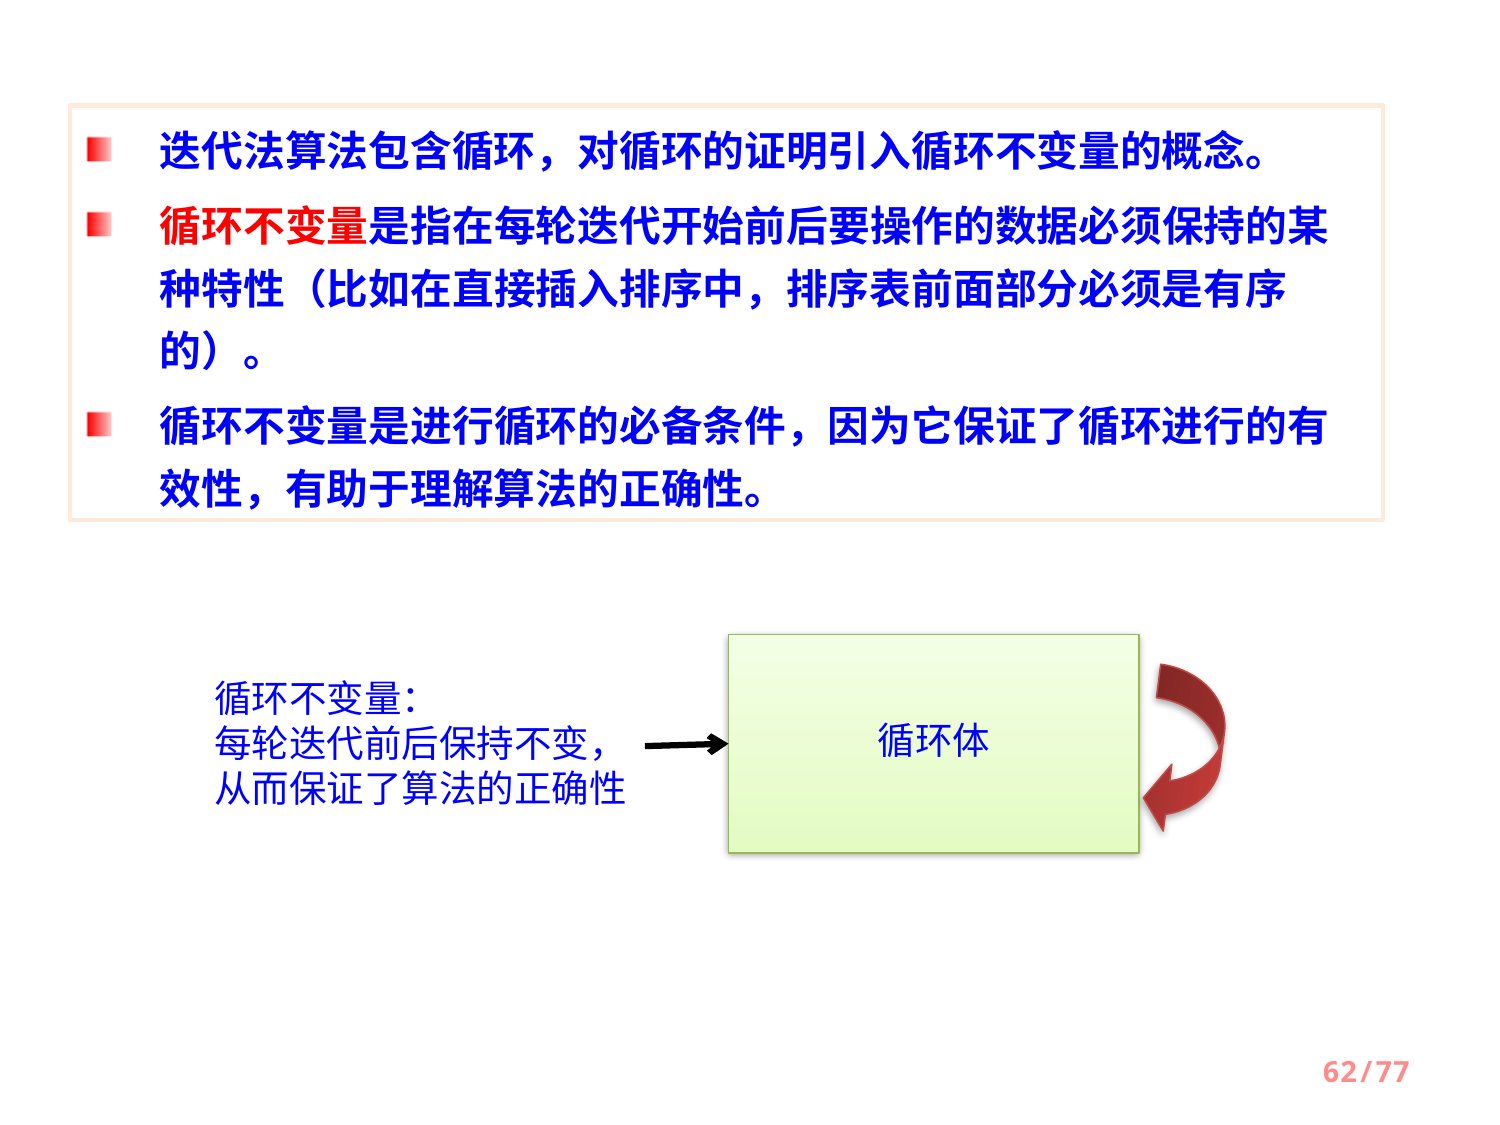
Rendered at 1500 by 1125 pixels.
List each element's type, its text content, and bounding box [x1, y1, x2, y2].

picture [85, 410, 115, 440]
text_box 循环体 [728, 634, 1140, 854]
text_box 迭代法算法包含循环，对循环的证明引入循环不变量的概念。 循环不变量是指在每轮迭代开始前后要操作的数据必须保持的某种特性（比如在直接插入排序中，排序表前面部分必须是有序的）。 循环不变量是进行循环的必备条件，因为它保证了循环进行的有效性，有助于理解算法的正确性。 [68, 103, 1385, 522]
text_box [644, 736, 729, 752]
slide_number 62/77 [1074, 1042, 1425, 1103]
text_box [1142, 663, 1226, 832]
picture [85, 135, 115, 165]
picture [85, 210, 115, 240]
text_box 循环不变量： 每轮迭代前后保持不变，从而保证了算法的正确性 [199, 667, 645, 828]
